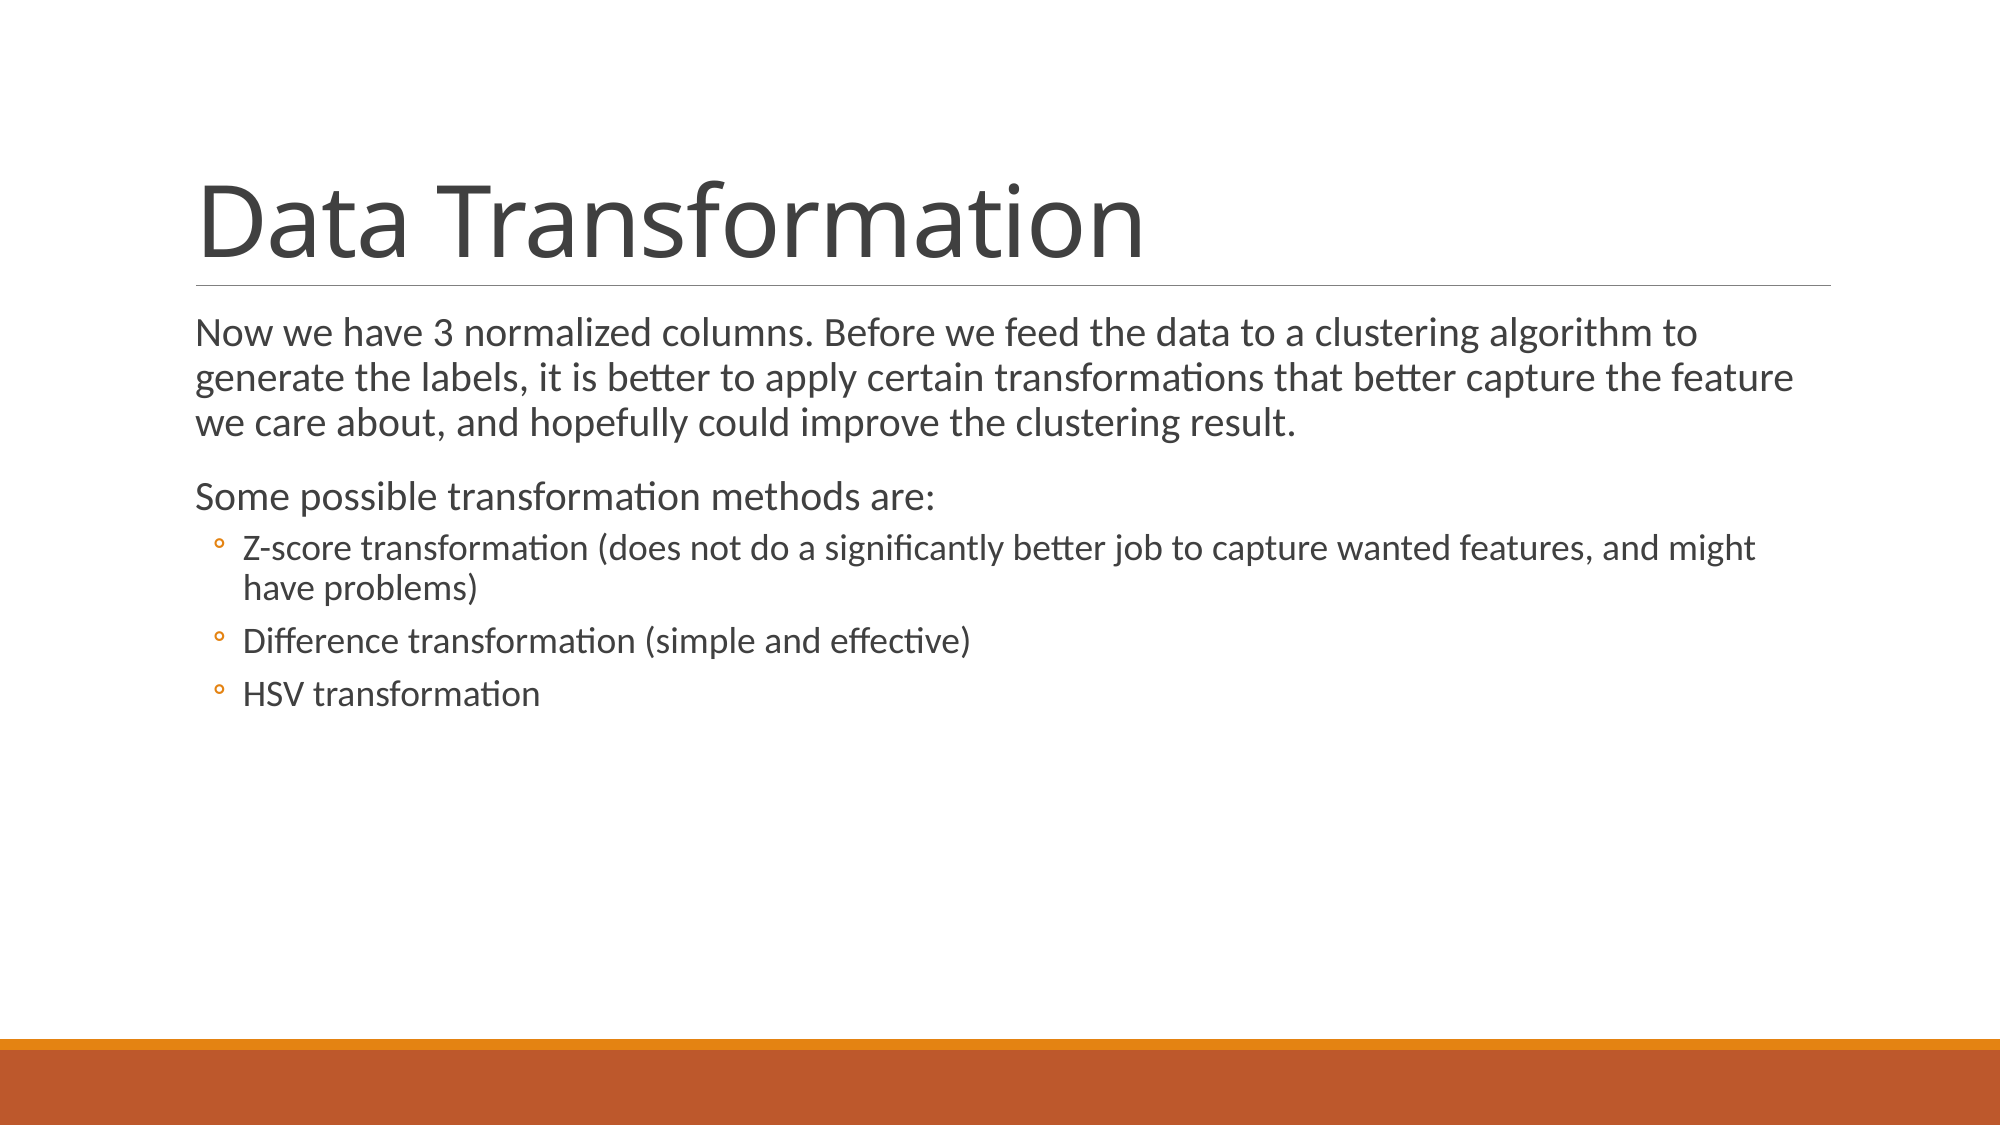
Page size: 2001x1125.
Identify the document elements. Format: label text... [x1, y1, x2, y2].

title Data Transformation [180, 47, 1830, 285]
list Now we have 3 normalized columns. Before we feed the data to a clustering algorithm to generate the labels, it is better to apply certain transformations that better capture the feature we care about, and hopefully could improve the clustering result. Some possible transformation methods are: Z-score transformation (does not do a significantly better job to capture wanted features, and might have problems) Difference transformation (simple and effective) HSV transformation [180, 302, 1830, 963]
